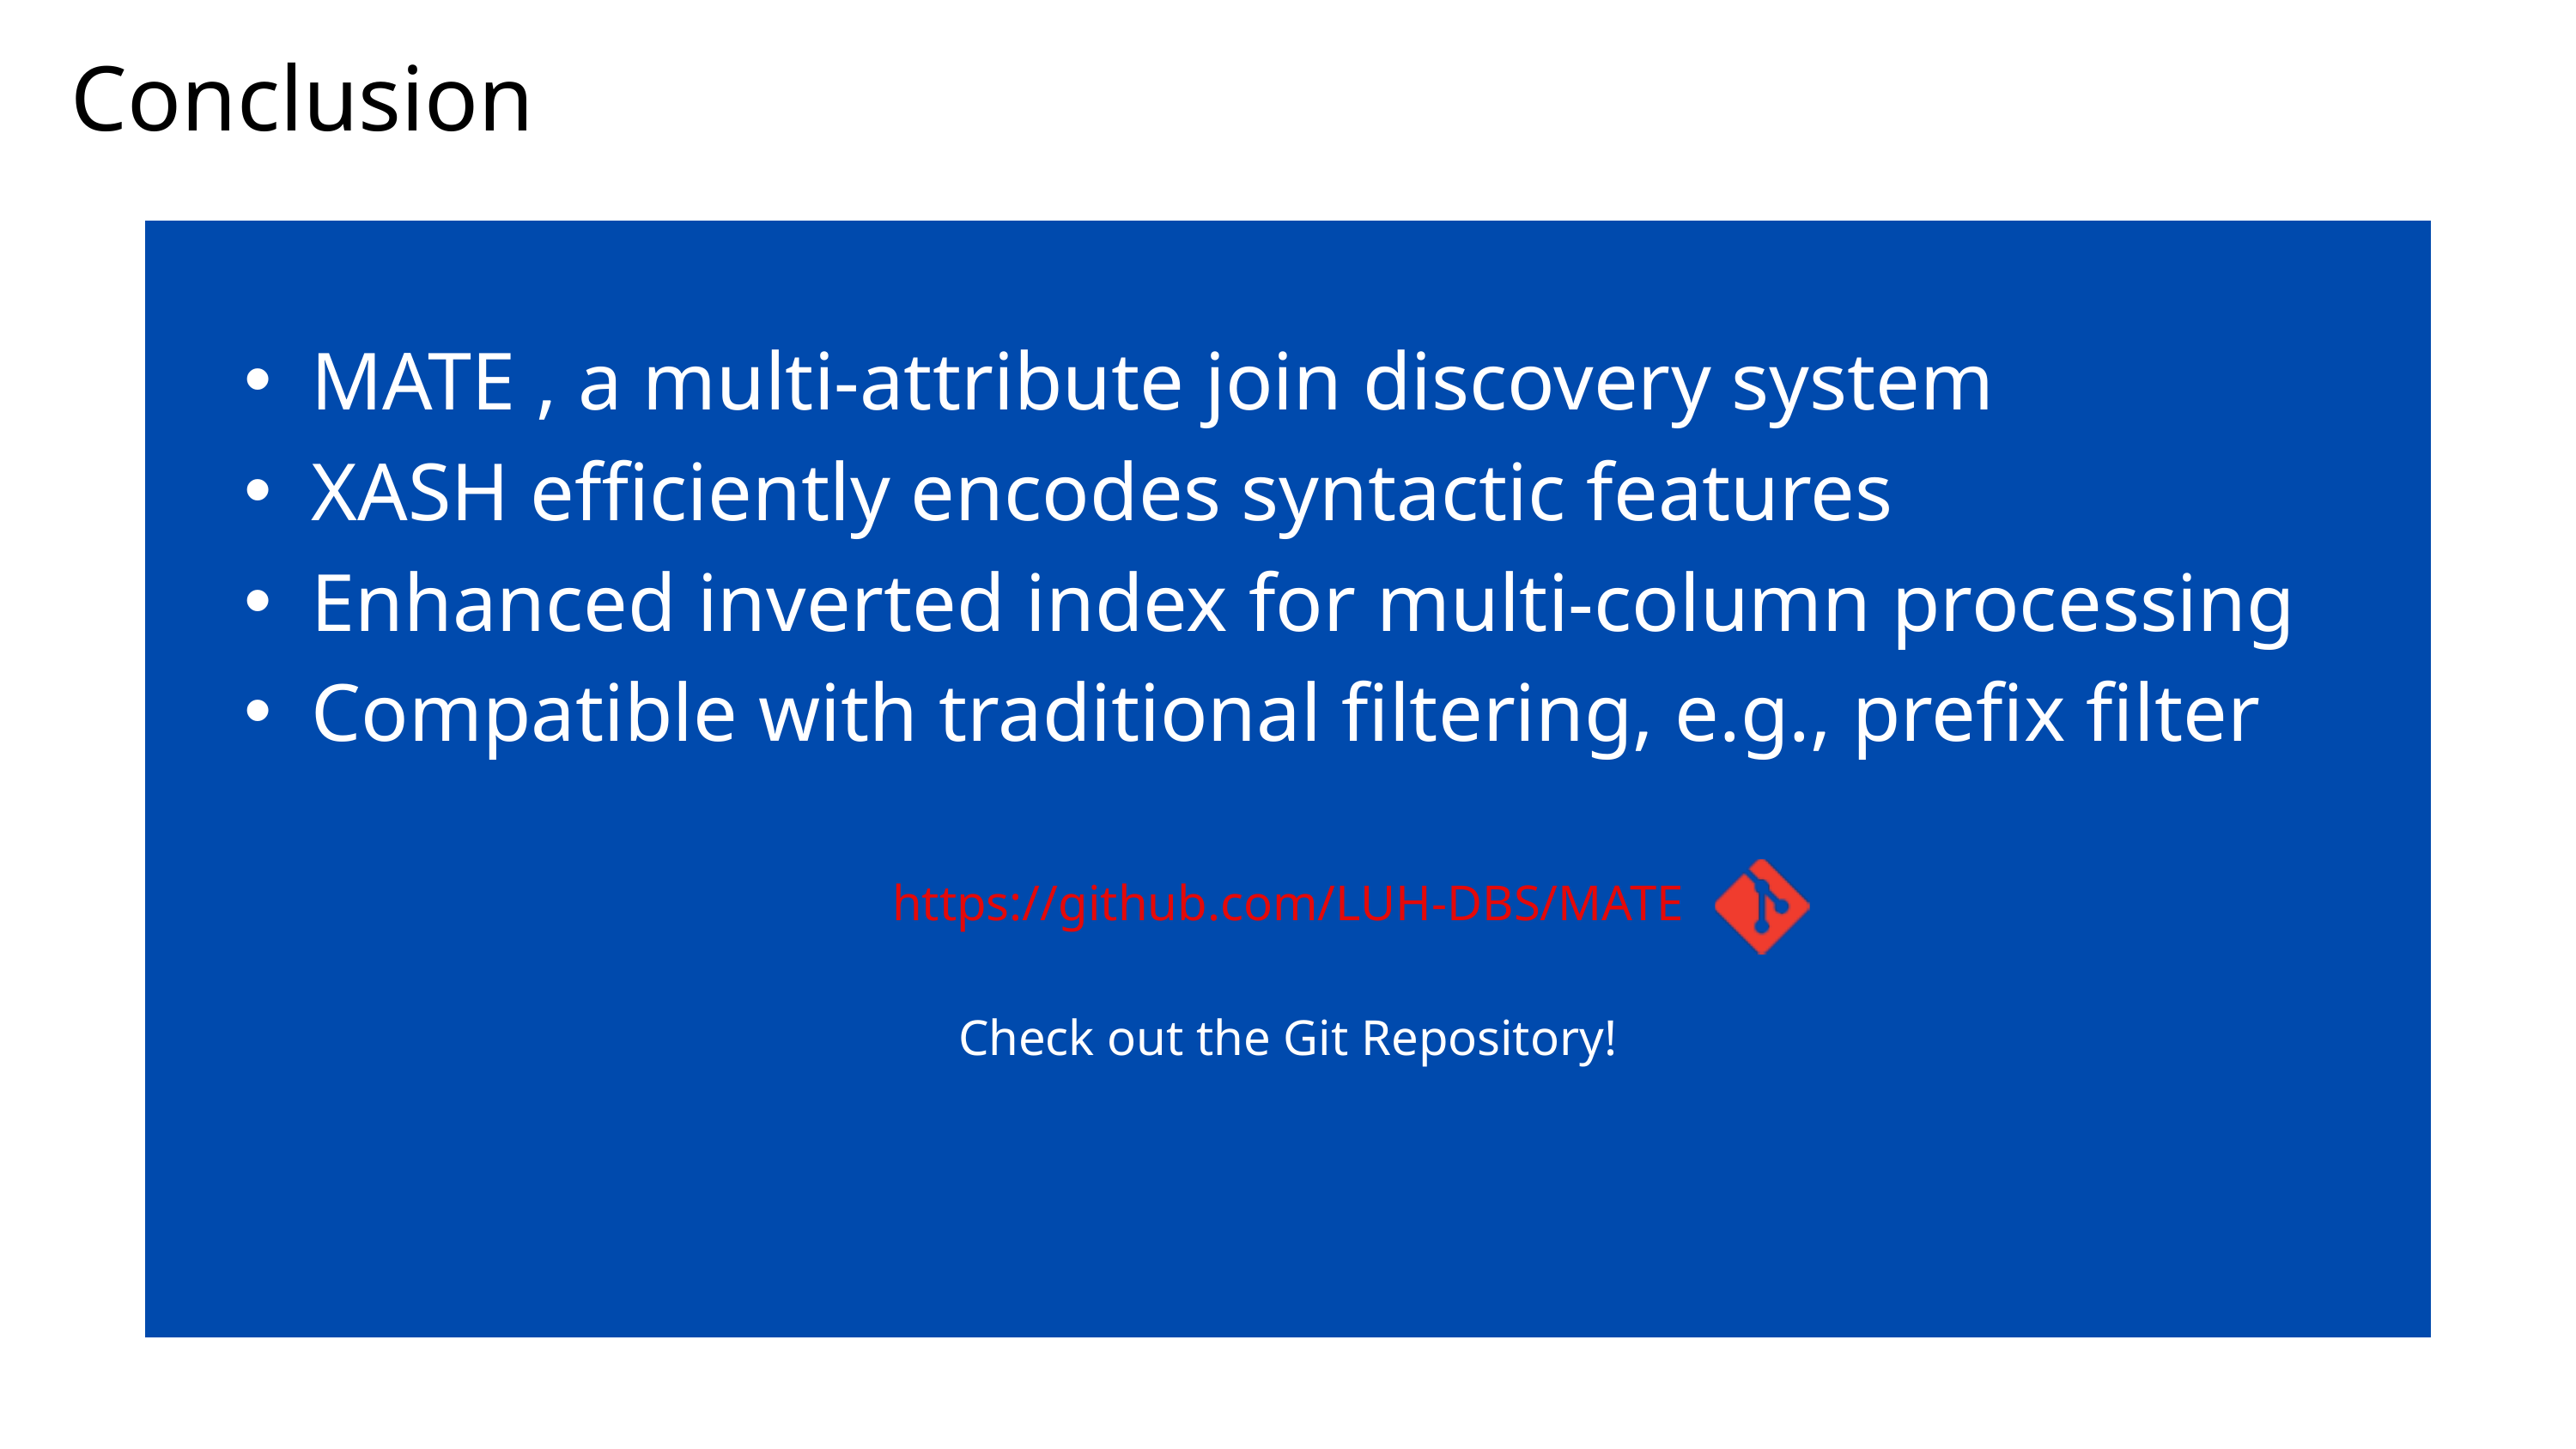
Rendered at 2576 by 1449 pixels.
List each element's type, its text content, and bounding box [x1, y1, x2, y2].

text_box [144, 220, 2432, 1338]
text_box Conclusion [57, 23, 549, 149]
